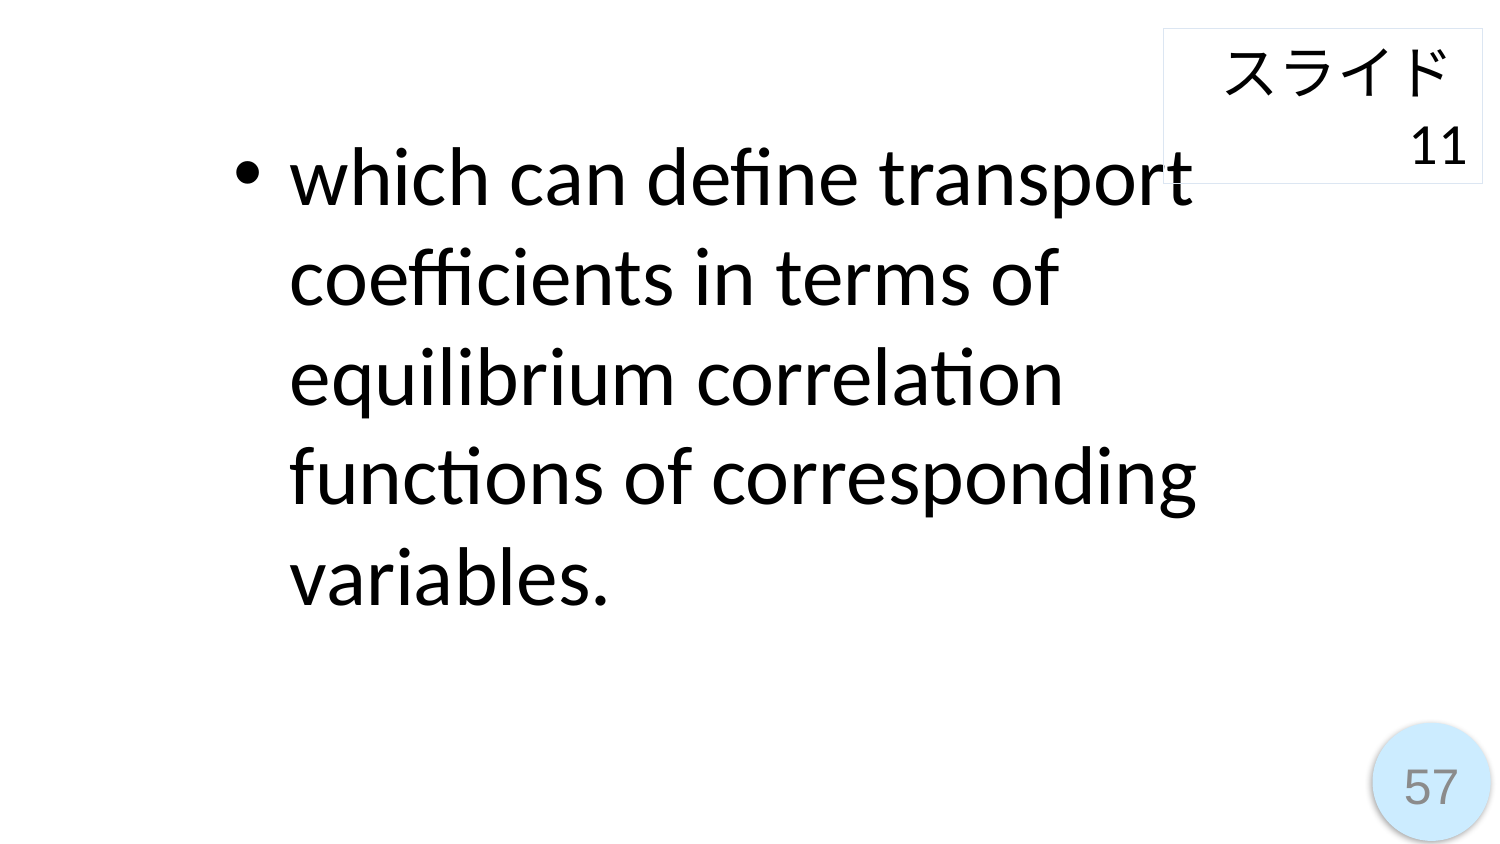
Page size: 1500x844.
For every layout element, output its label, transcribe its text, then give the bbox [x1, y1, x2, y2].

text_box スライド11 [1163, 28, 1483, 184]
list which can define transport coefficients in terms of equilibrium correlation functions of corresponding variables. [218, 114, 1341, 766]
slide_number 57 [1372, 762, 1491, 807]
